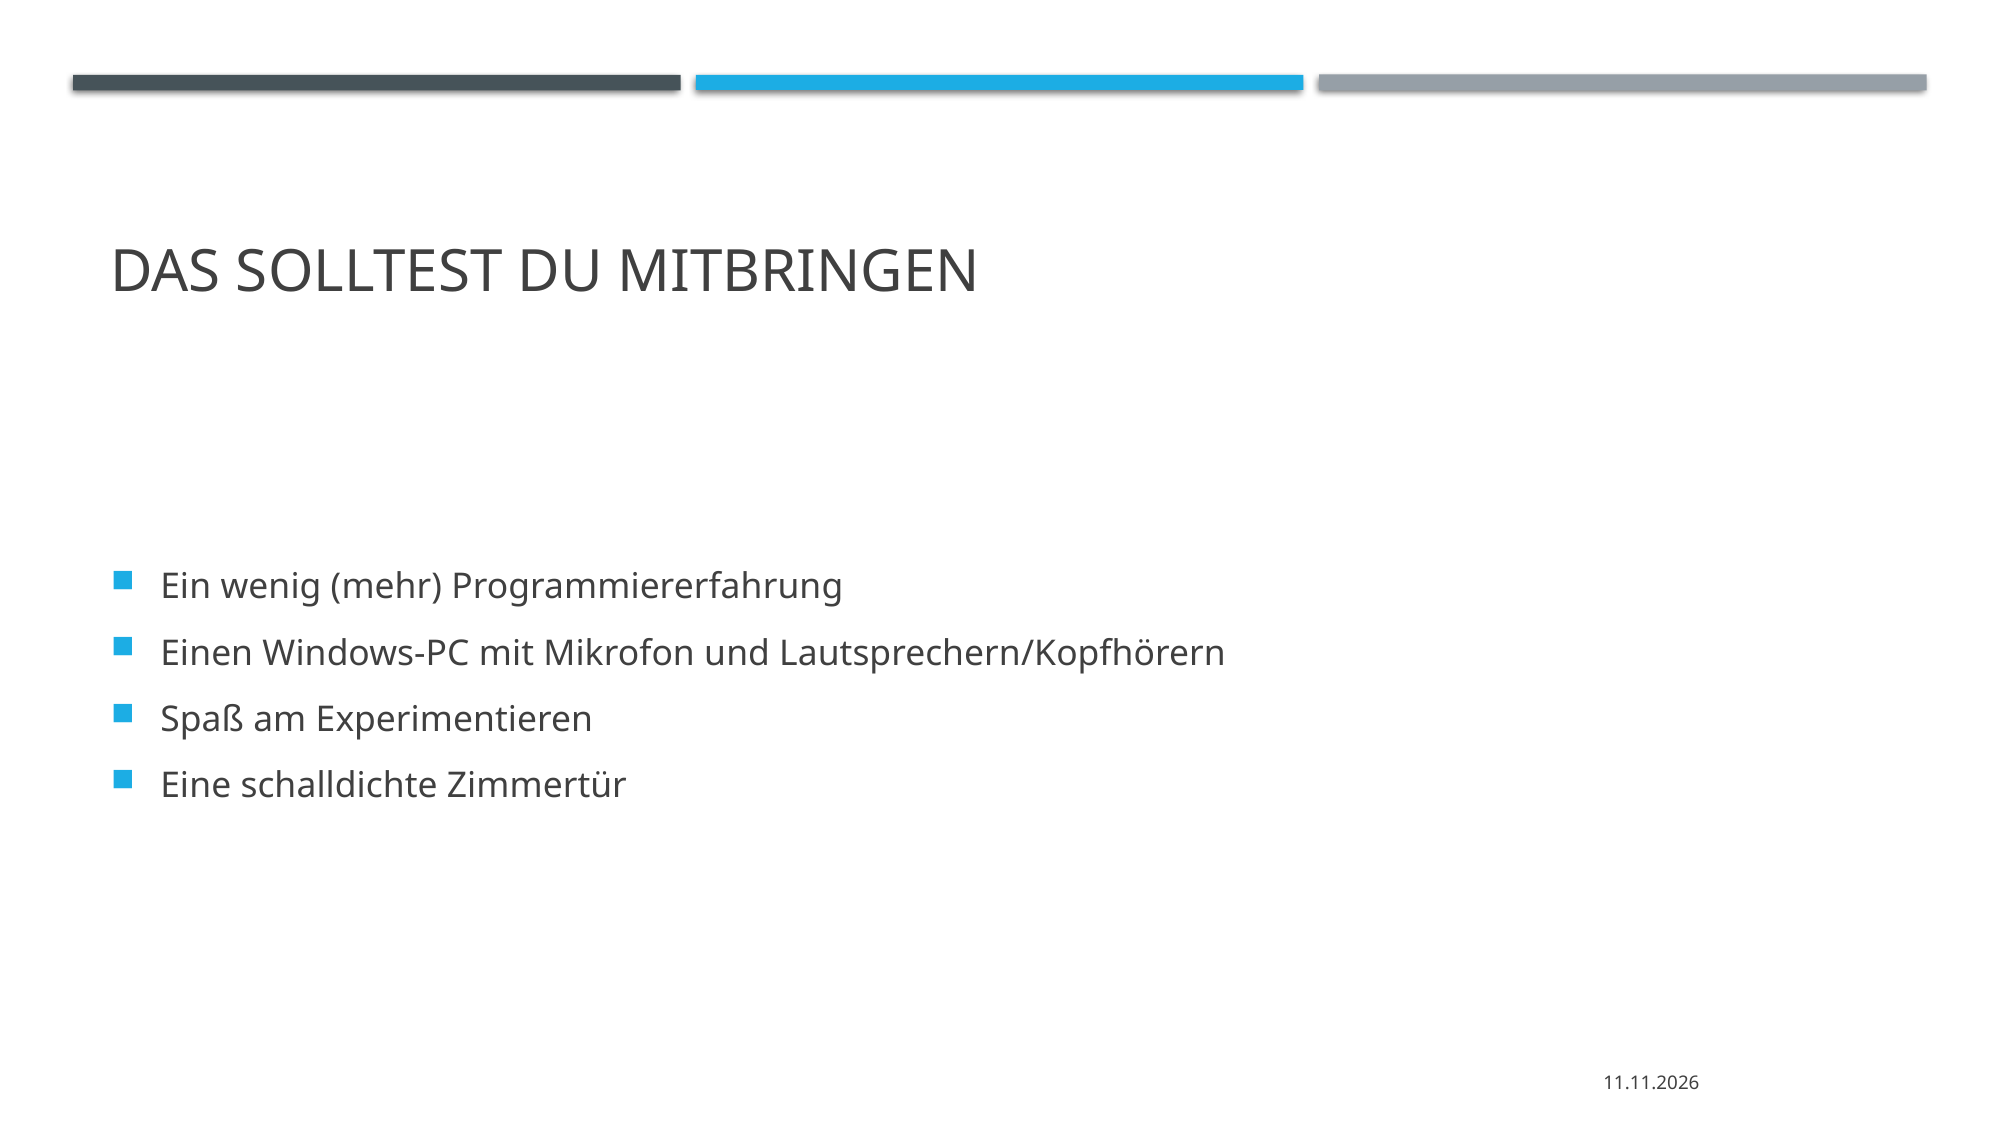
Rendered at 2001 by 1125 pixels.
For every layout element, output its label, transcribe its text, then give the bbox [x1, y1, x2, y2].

list Ein wenig (mehr) Programmiererfahrung Einen Windows-PC mit Mikrofon und Lautsprechern/Kopfhörern Spaß am Experimentieren Eine schalldichte Zimmertür [95, 383, 1905, 981]
title Das solltest du mitbringen [95, 115, 1905, 311]
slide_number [1247, 1053, 1715, 1114]
